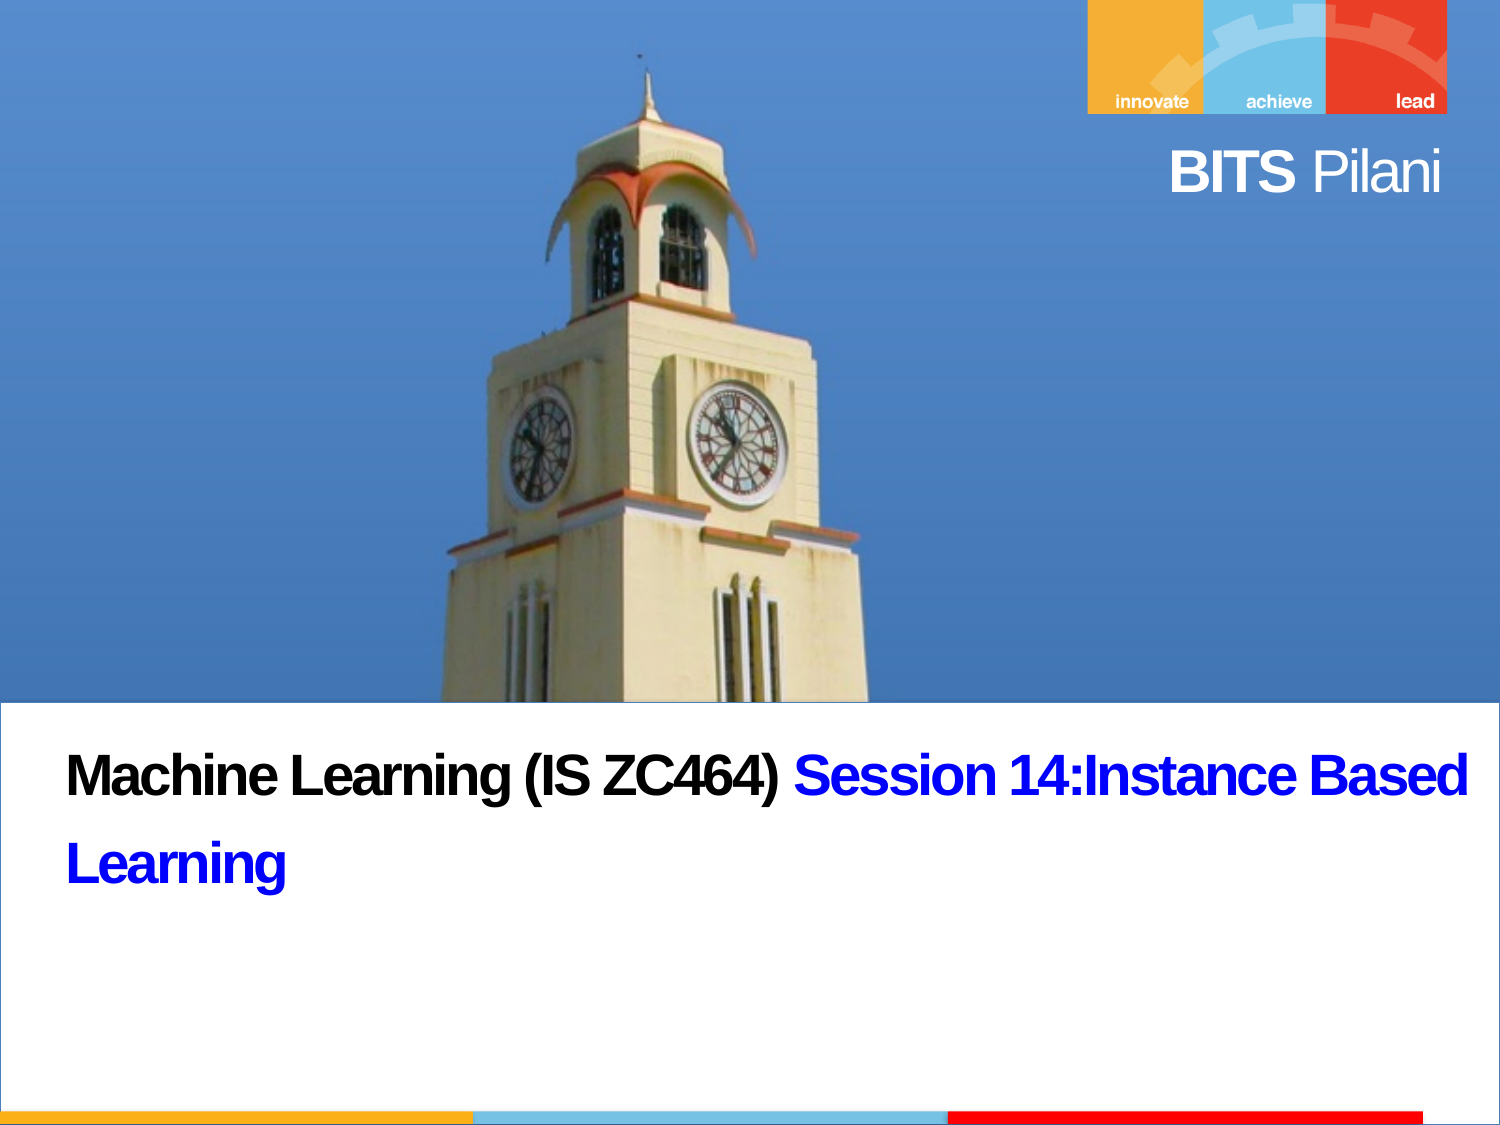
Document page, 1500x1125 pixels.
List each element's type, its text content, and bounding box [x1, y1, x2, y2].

picture [0, 0, 1500, 702]
list Machine Learning (IS ZC464) Session 14:Instance Based Learning [50, 712, 1500, 1075]
